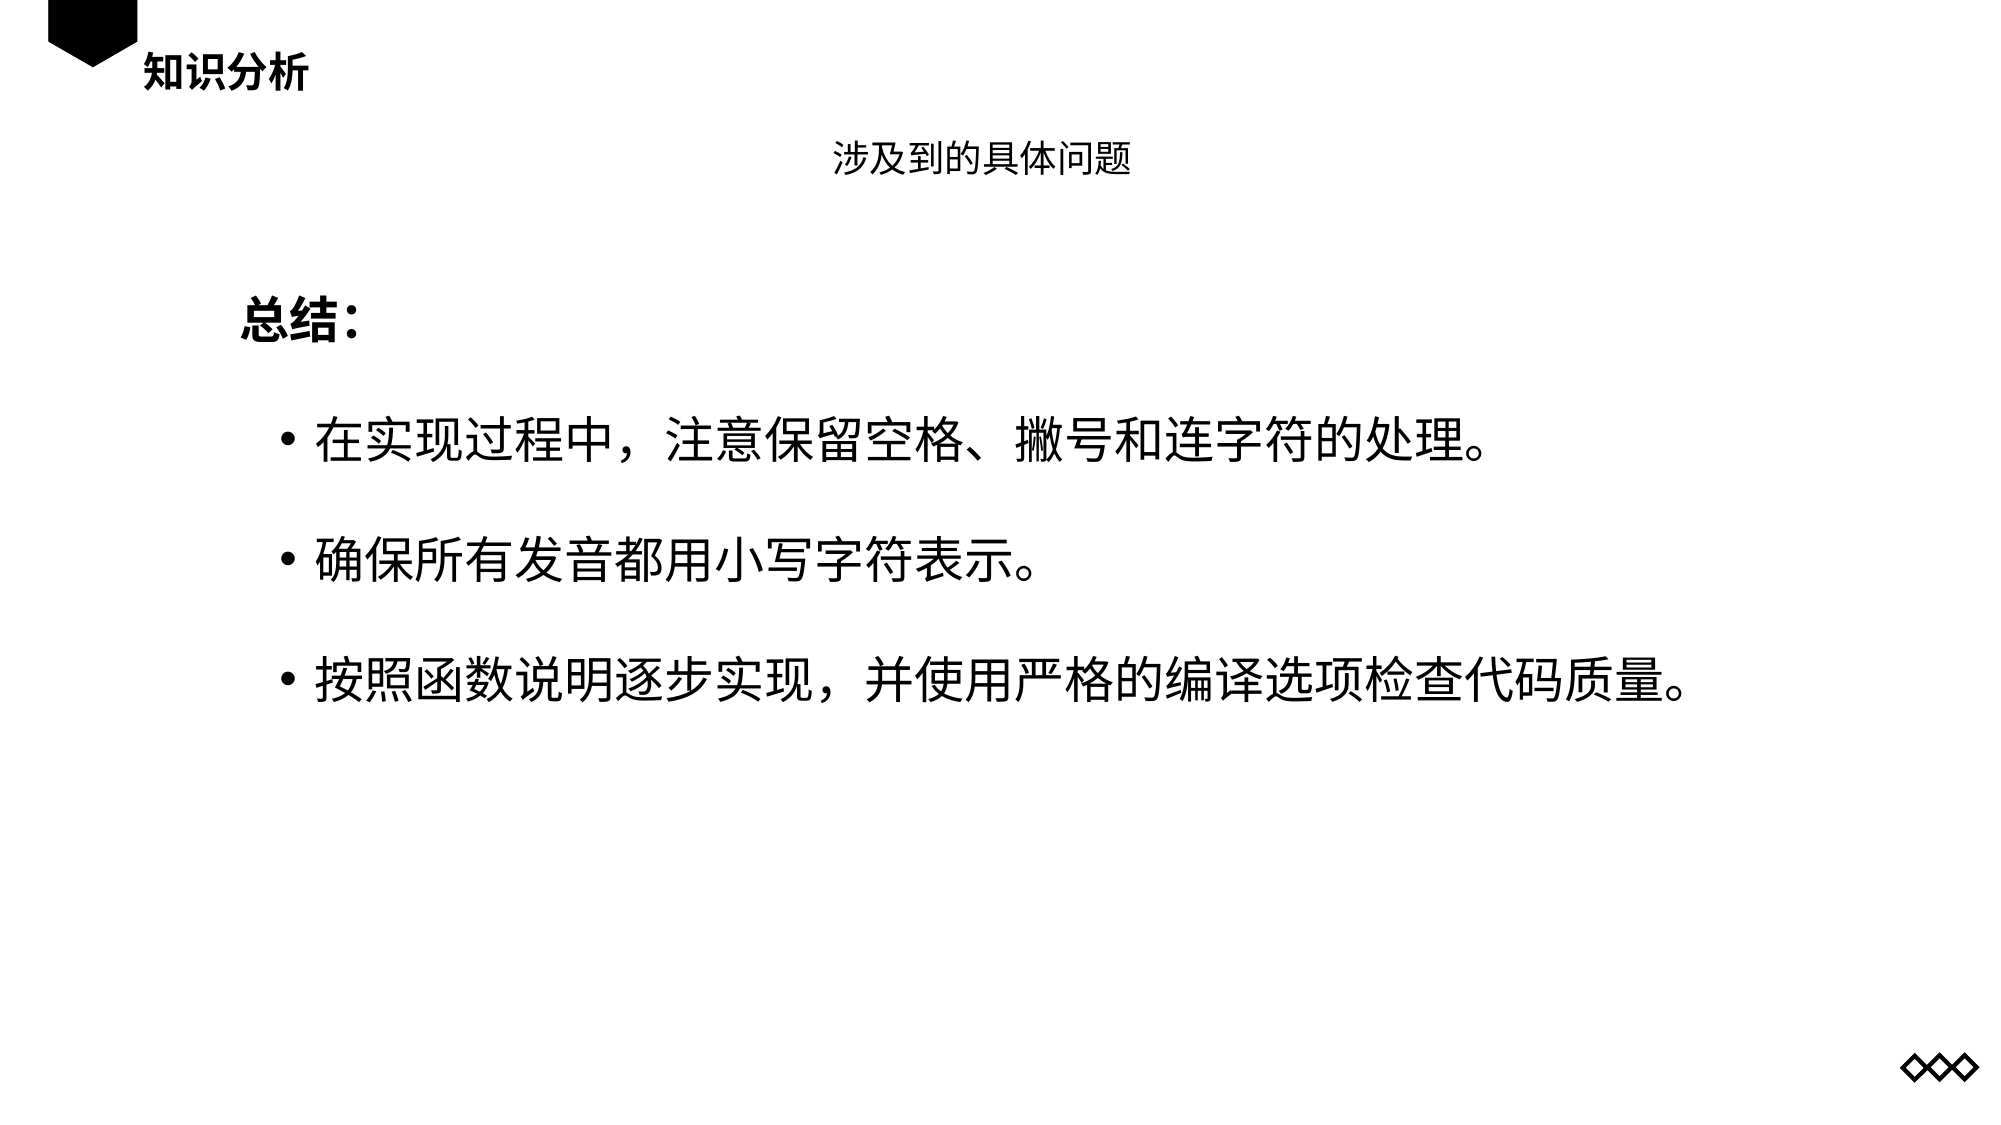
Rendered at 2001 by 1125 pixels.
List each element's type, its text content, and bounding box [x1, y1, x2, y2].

text_box 总结： 在实现过程中，注意保留空格、撇号和连字符的处理。 确保所有发音都用小写字符表示。 按照函数说明逐步实现，并使用严格的编译选项检查代码质量。 [225, 280, 1878, 716]
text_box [1902, 1054, 1977, 1081]
text_box 知识分析 [128, 38, 1052, 103]
text_box 涉及到的具体问题 [817, 127, 1818, 187]
text_box [48, 0, 138, 68]
